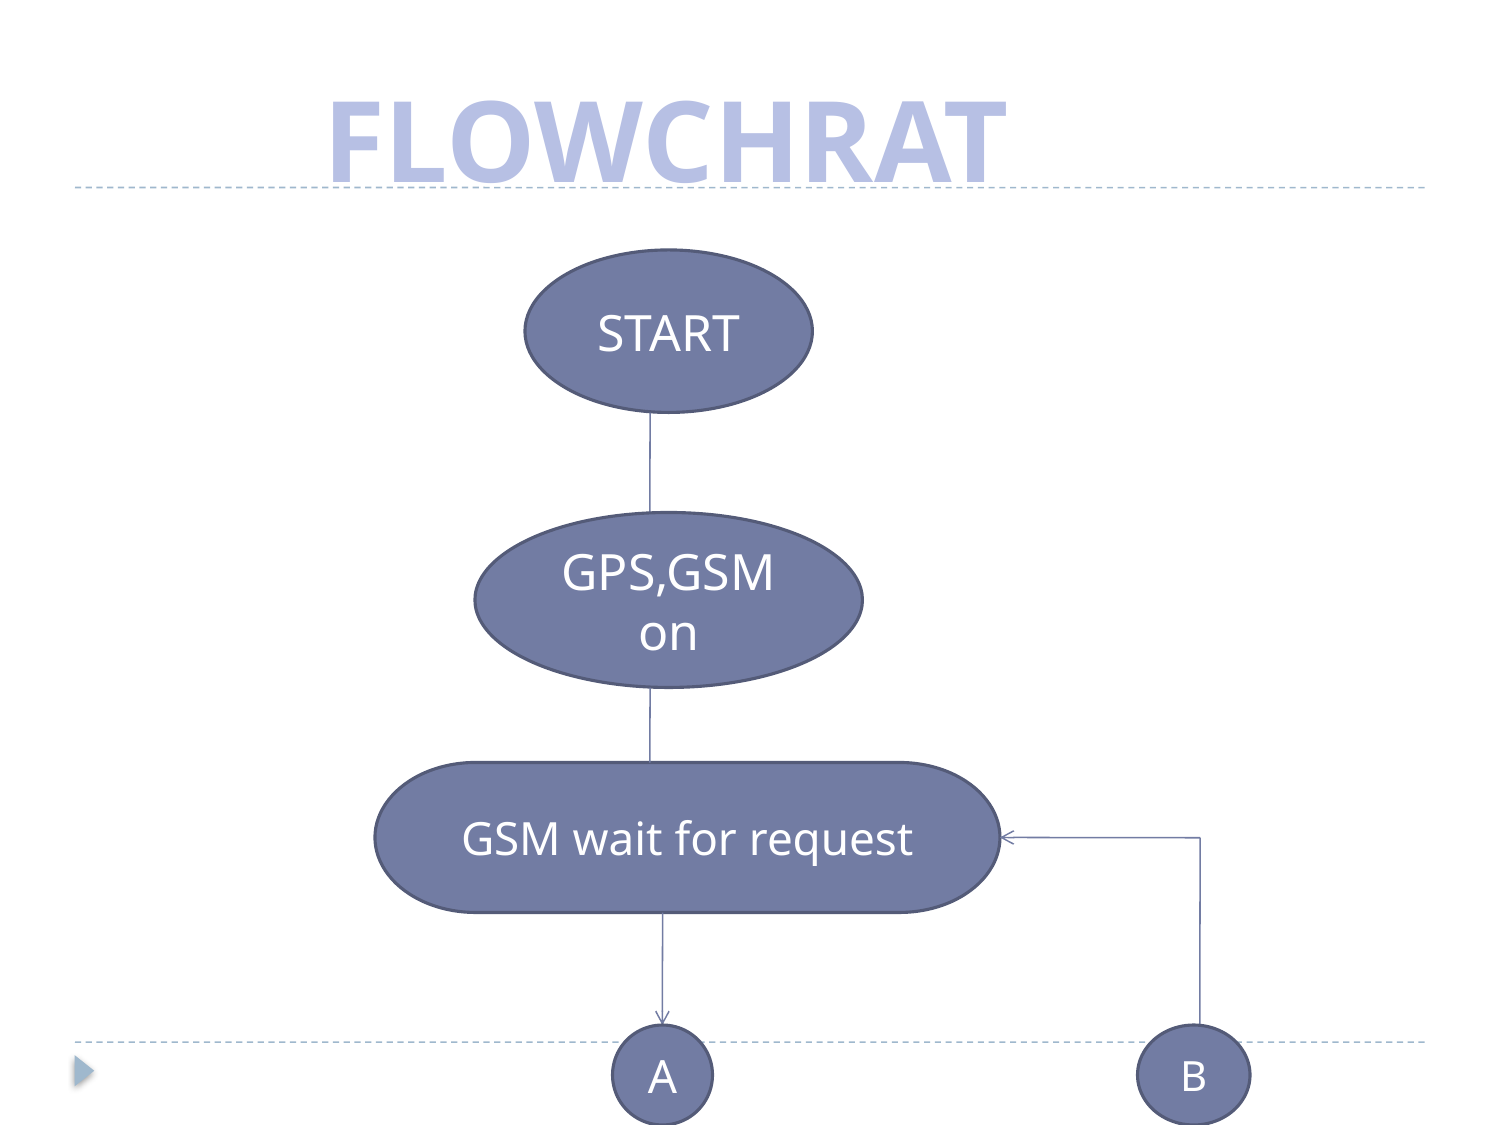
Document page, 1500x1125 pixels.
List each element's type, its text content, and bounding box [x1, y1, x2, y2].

text_box START [523, 248, 814, 415]
text_box FLOWCHRAT [161, 62, 1025, 213]
text_box B [1135, 1023, 1252, 1125]
text_box A [610, 1023, 715, 1125]
text_box GPS,GSM on [473, 510, 865, 690]
text_box GSM wait for request [373, 760, 1002, 915]
